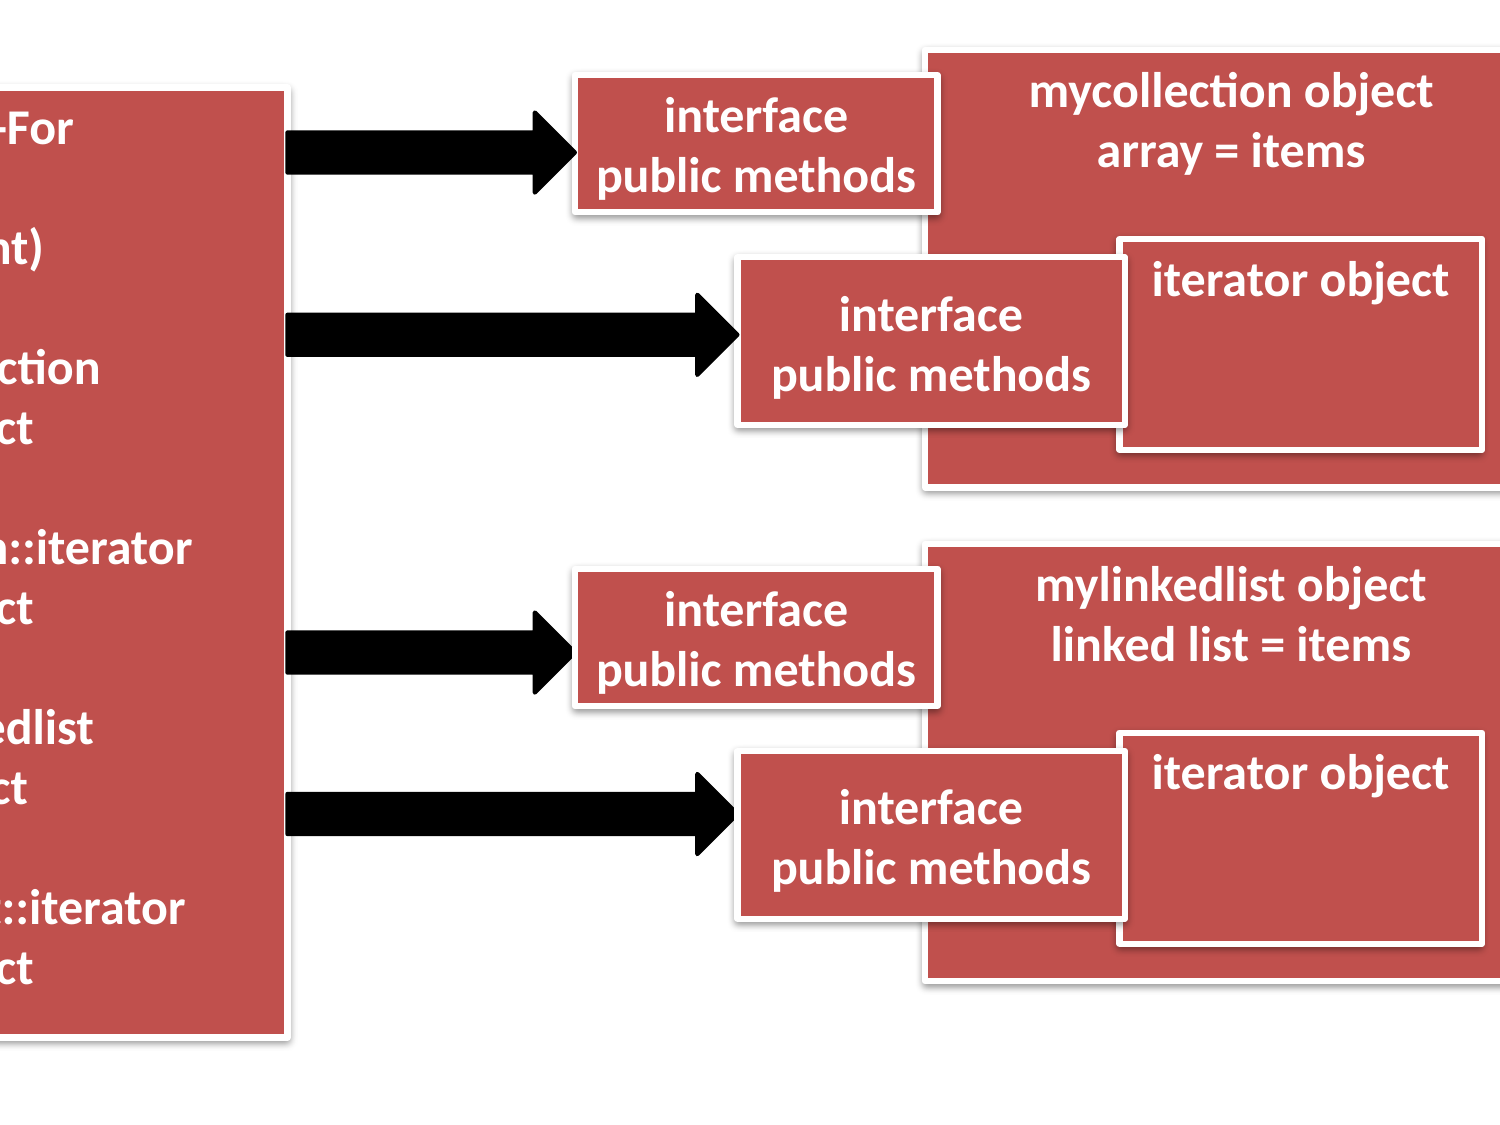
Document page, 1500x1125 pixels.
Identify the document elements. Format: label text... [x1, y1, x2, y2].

text_box interface public methods [734, 254, 1128, 428]
text_box mycollection object array = items [922, 47, 1500, 491]
text_box [285, 292, 740, 377]
text_box [285, 771, 729, 857]
text_box mylinkedlist object linked list = items [922, 541, 1500, 984]
text_box iterator object [1116, 730, 1485, 947]
text_box Range-For (Client) mycollection object mycollection::iterator object mylinkedlist object mylinkedlist::iterator object [0, 84, 291, 1041]
text_box [285, 610, 567, 695]
text_box interface public methods [734, 748, 1128, 922]
text_box interface public methods [572, 566, 941, 709]
text_box interface public methods [572, 72, 941, 215]
text_box iterator object [1116, 236, 1485, 453]
text_box [285, 110, 577, 195]
